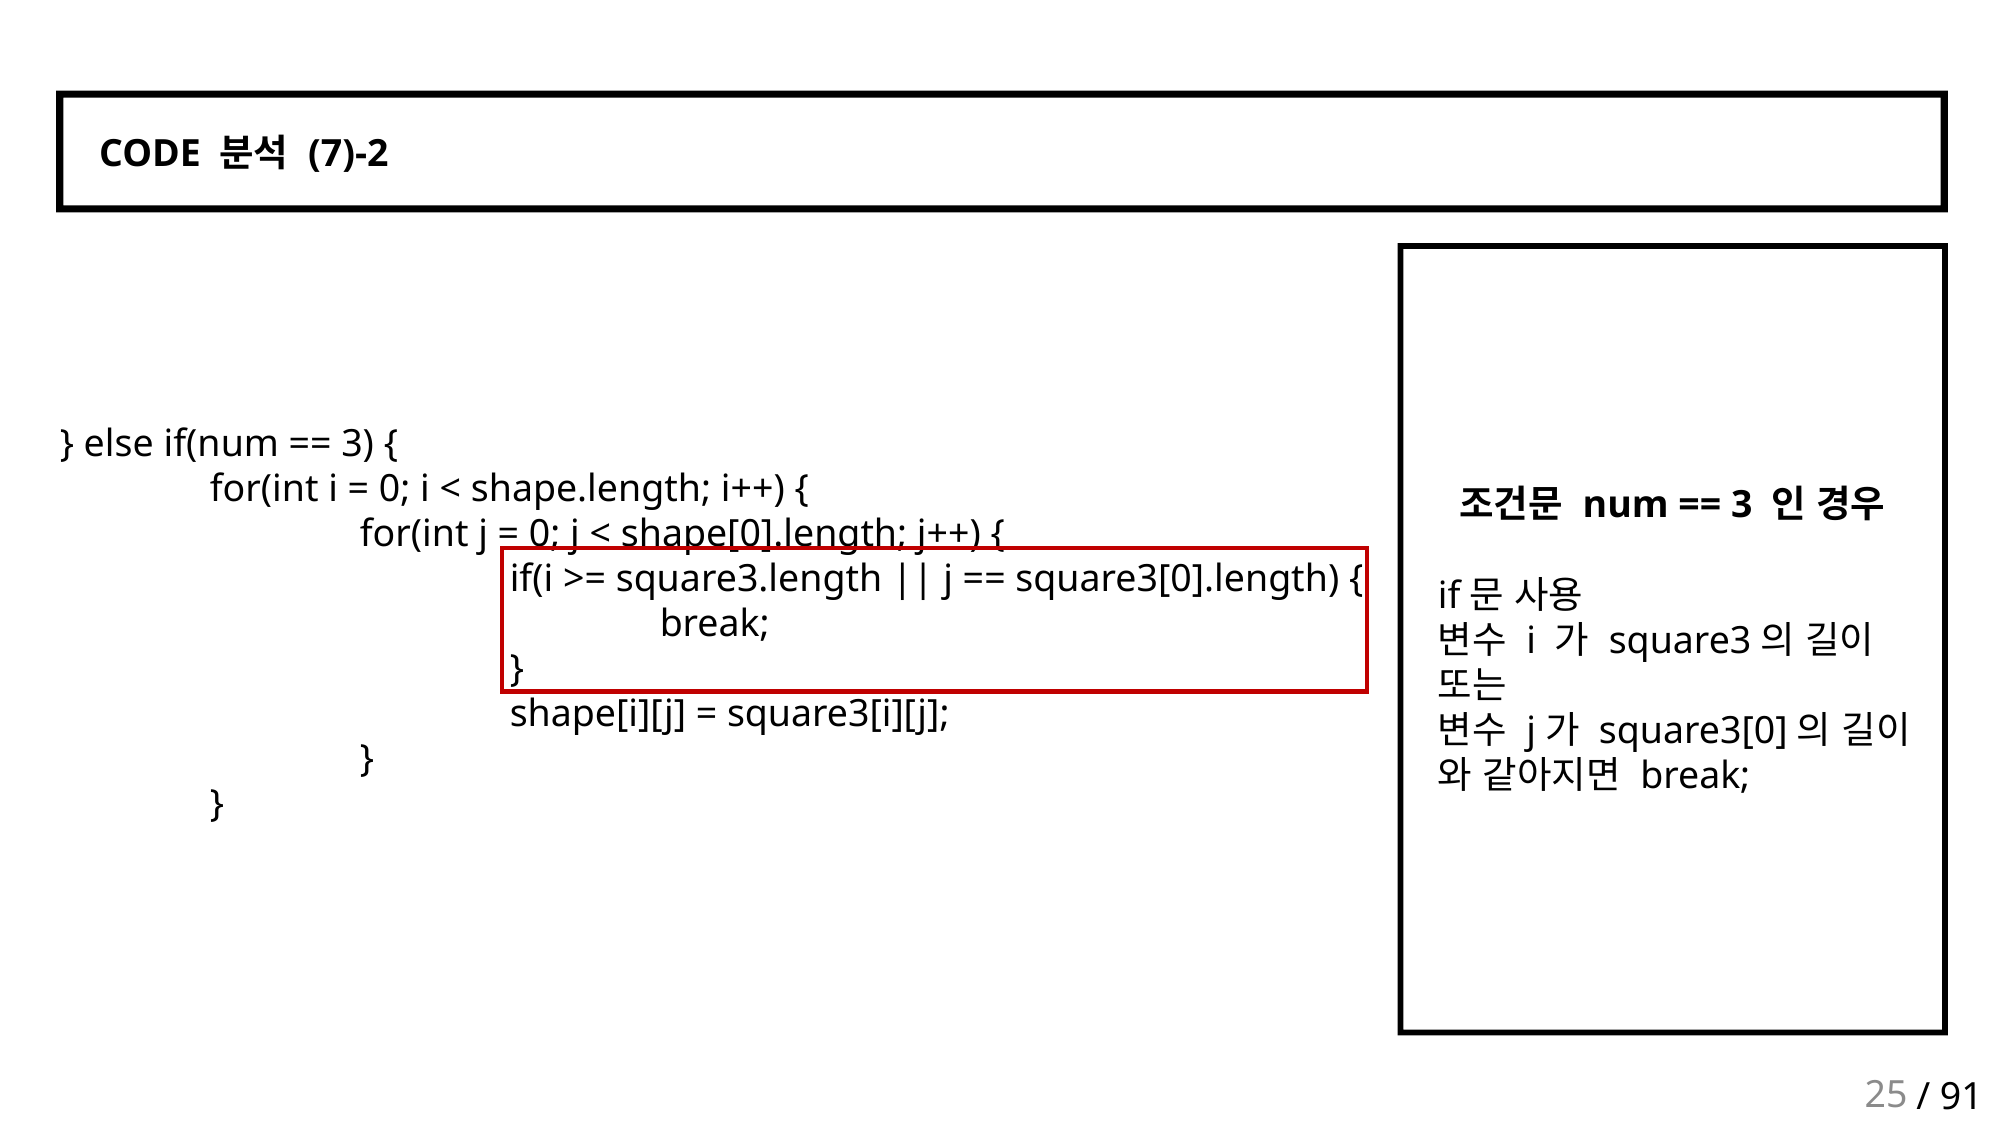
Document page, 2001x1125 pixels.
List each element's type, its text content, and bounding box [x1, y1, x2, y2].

text_box [501, 547, 1368, 693]
text_box } else if(num == 3) { for(int i = 0; i < shape.length; i++) { for(int j = 0; j < shape[0].length; j++) { if(i >= square3.length || j == square3[0].length) { break; } shape[i][j] = square3[i][j]; } } [0, 411, 1379, 832]
text_box if문 사용 변수 i 가 square3의 길이 또는 변수 j가 square3[0]의 길이 와 같아지면 break; [1423, 564, 1926, 804]
text_box [55, 90, 1949, 214]
slide_number 25 [1472, 1065, 1923, 1125]
text_box 조건문 num == 3 인 경우 [1444, 472, 1901, 533]
text_box [1397, 242, 1949, 1036]
text_box CODE 분석 (7)-2 [84, 121, 404, 181]
